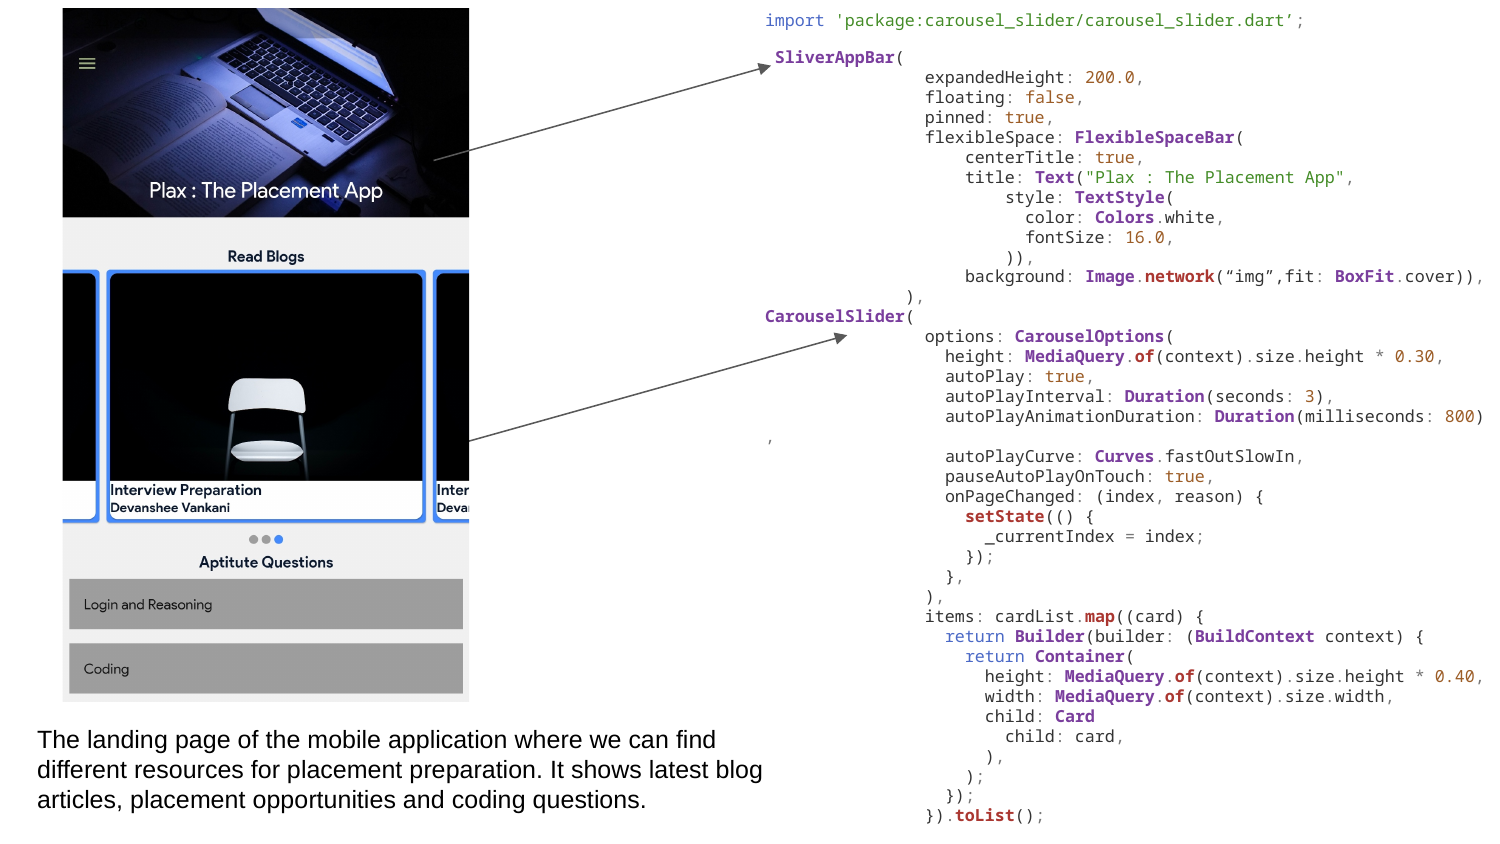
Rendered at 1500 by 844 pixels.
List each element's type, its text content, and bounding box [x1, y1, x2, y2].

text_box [433, 65, 772, 161]
text_box The landing page of the mobile application where we can find different resources for placement preparation. It shows latest blog articles, placement opportunities and coding questions. [22, 708, 822, 829]
picture [62, 7, 470, 703]
text_box import 'package:carousel_slider/carousel_slider.dart’; SliverAppBar( expandedHeight: 200.0, floating: false, pinned: true, flexibleSpace: FlexibleSpaceBar( centerTitle: true, title: Text("Plax : The Placement App", style: TextStyle( color: Colors.white, fontSize: 16.0, )), background: Image.network(“img”,fit: BoxFit.cover)), ), CarouselSlider( options: CarouselOptions( height: MediaQuery.of(context).size.height * 0.30, autoPlay: true, autoPlayInterval: Duration(seconds: 3), autoPlayAnimationDuration: Duration(milliseconds: 800), autoPlayCurve: Curves.fastOutSlowIn, pauseAutoPlayOnTouch: true, onPageChanged: (index, reason) { setState(() { _currentIndex = index; }); }, ), items: cardList.map((card) { return Builder(builder: (BuildContext context) { return Container( height: MediaQuery.of(context).size.height * 0.40, width: MediaQuery.of(context).size.width, child: Card child: card, ), ); }); }).toList(); [749, 0, 1500, 844]
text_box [474, 334, 848, 489]
